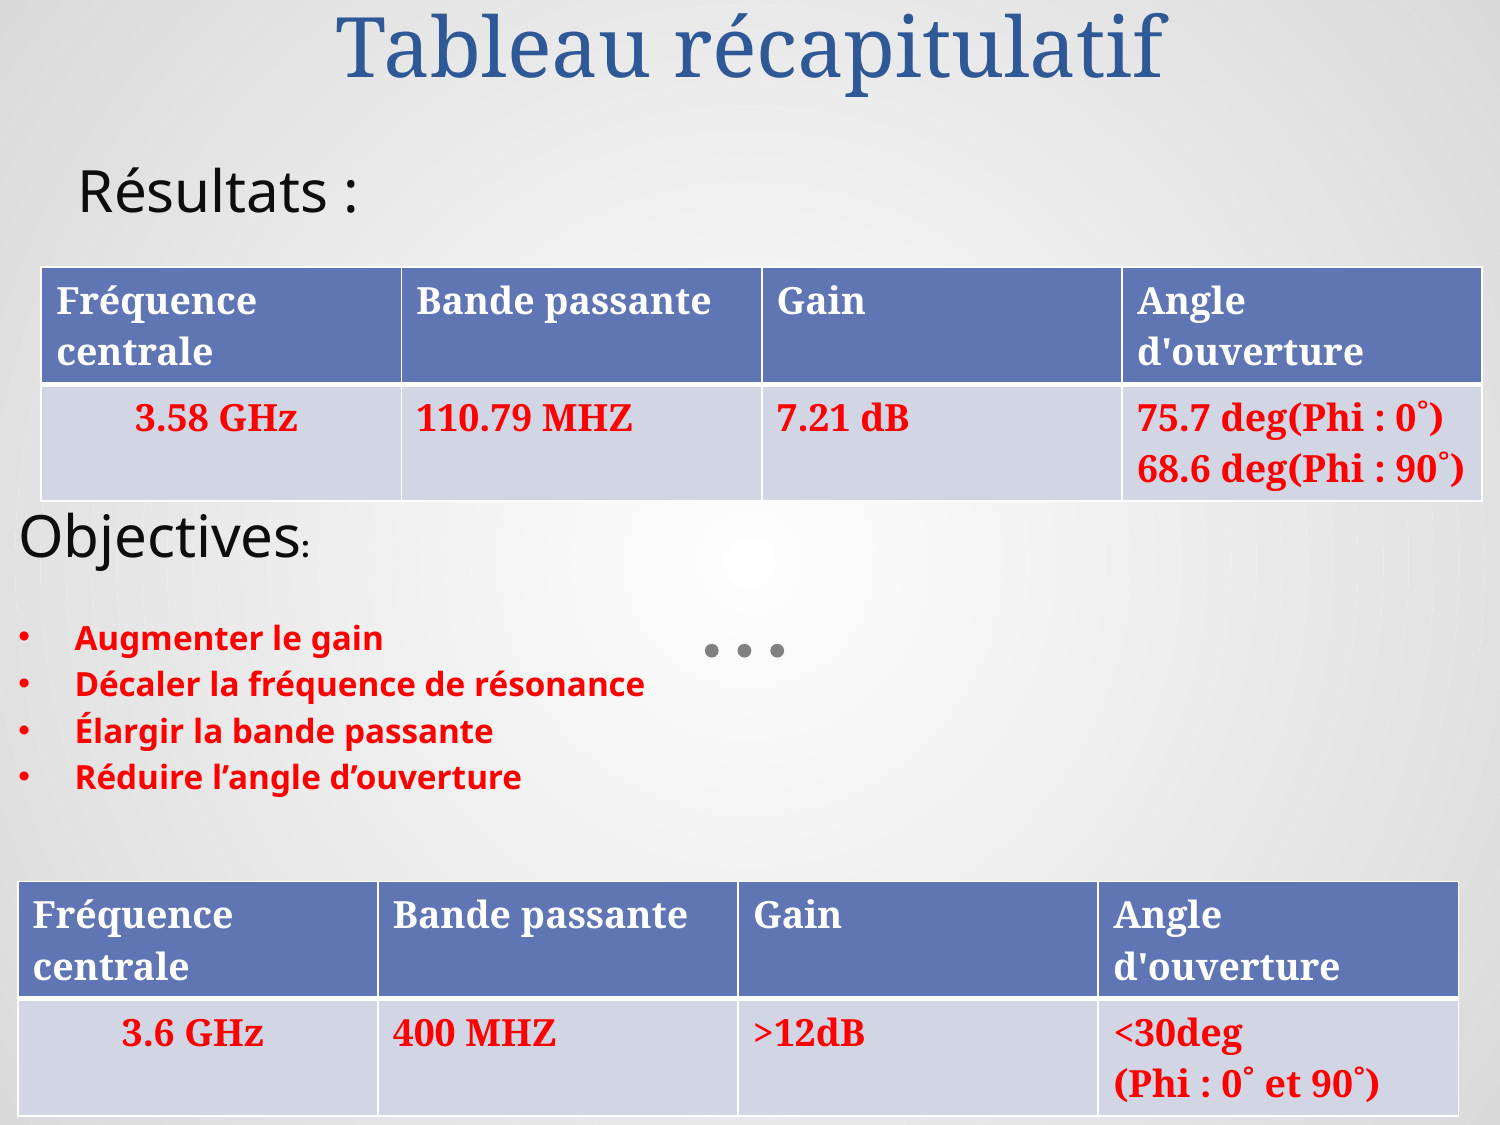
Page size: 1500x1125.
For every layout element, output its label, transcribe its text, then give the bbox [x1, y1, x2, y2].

table_header Bande passante [402, 268, 761, 382]
table_header Fréquence centrale [42, 268, 401, 382]
table_cell 3.58 GHz [42, 387, 401, 500]
table_cell 7.21 dB [763, 387, 1121, 500]
table_header Bande passante [379, 882, 737, 996]
table_header Angle d'ouverture [1099, 882, 1458, 996]
table_header Fréquence centrale [19, 882, 377, 996]
table_header Angle d'ouverture [1123, 268, 1481, 382]
table_cell 3.6 GHz [19, 1001, 377, 1115]
table_cell 75.7 deg(Phi : 0˚) 68.6 deg(Phi : 90˚) [1123, 387, 1481, 500]
list Objectives: Augmenter le gain Décaler la fréquence de résonance Élargir la bande passante Réduire l’angle d’ouverture [3, 491, 1279, 799]
text_box Résultats : [0, 113, 453, 232]
table_header Gain [739, 882, 1097, 996]
table_cell 400 MHZ [379, 1001, 737, 1115]
table_header Gain [763, 268, 1121, 382]
table_cell <30deg (Phi : 0˚ et 90˚) [1099, 1001, 1458, 1115]
title Tableau récapitulatif [112, 47, 1388, 102]
table_cell 110.79 MHZ [402, 387, 761, 500]
table_cell >12dB [739, 1001, 1097, 1115]
